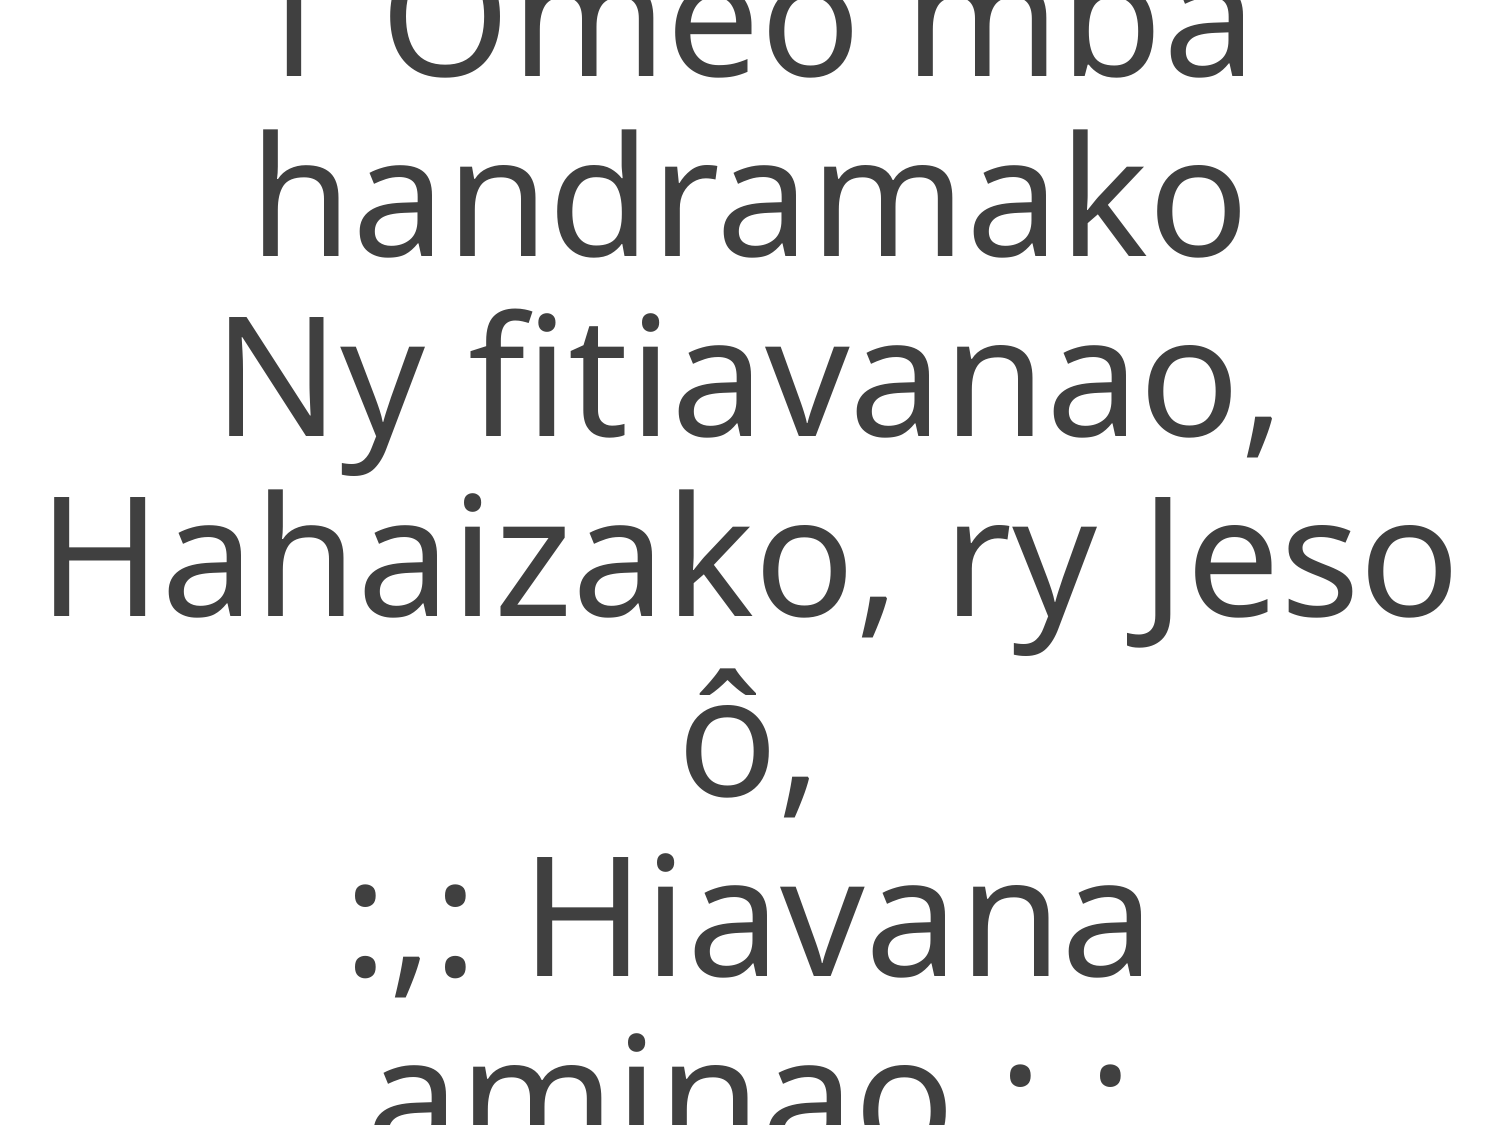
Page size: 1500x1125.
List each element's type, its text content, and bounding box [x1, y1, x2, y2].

title 1 Omeo mba handramako Ny fitiavanao, Hahaizako, ry Jeso ô, :,: Hiavana aminao :,: [0, 453, 1500, 672]
